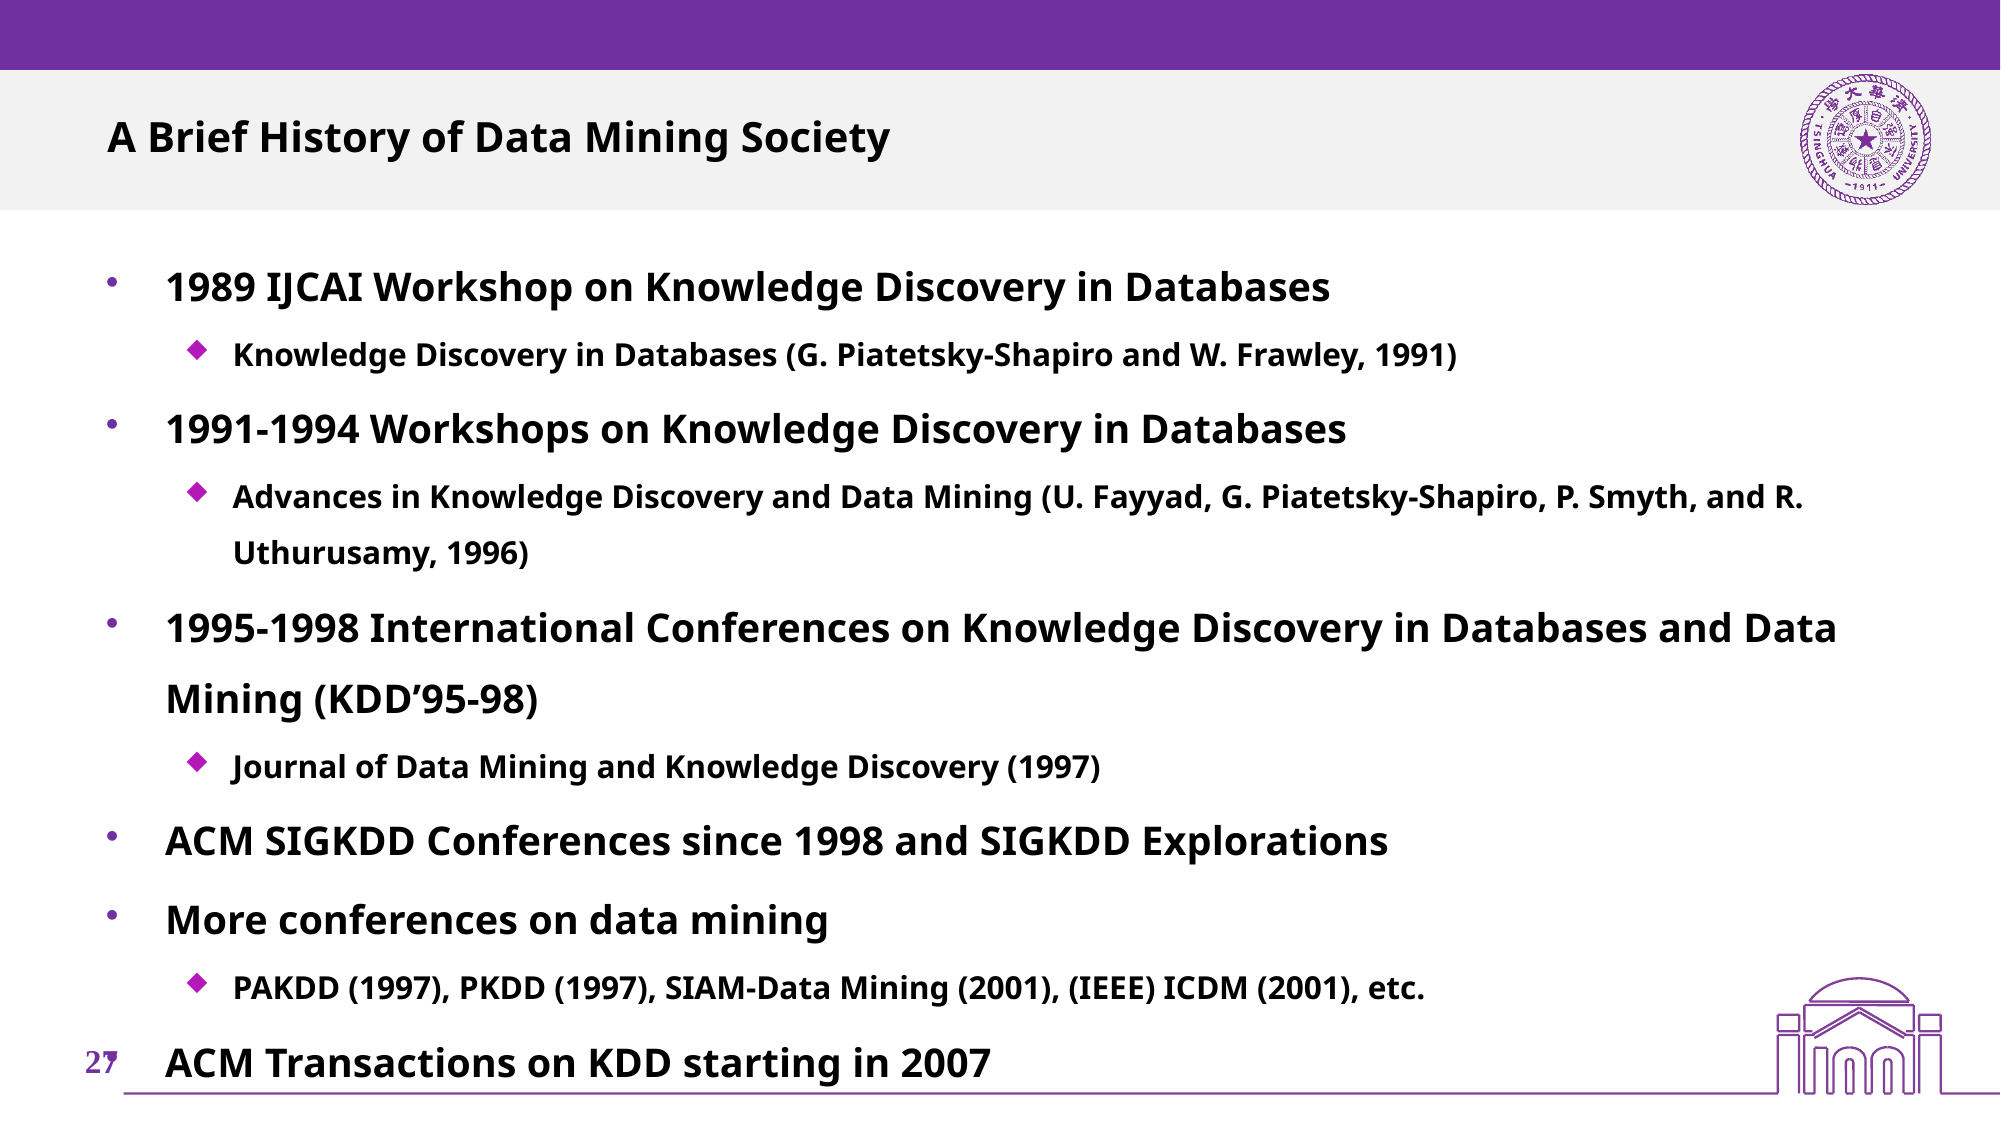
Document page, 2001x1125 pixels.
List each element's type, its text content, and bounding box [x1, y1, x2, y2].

picture [1800, 74, 1931, 205]
list 1989 IJCAI Workshop on Knowledge Discovery in Databases Knowledge Discovery in Databases (G. Piatetsky-Shapiro and W. Frawley, 1991) 1991-1994 Workshops on Knowledge Discovery in Databases Advances in Knowledge Discovery and Data Mining (U. Fayyad, G. Piatetsky-Shapiro, P. Smyth, and R. Uthurusamy, 1996) 1995-1998 International Conferences on Knowledge Discovery in Databases and Data Mining (KDD’95-98) Journal of Data Mining and Knowledge Discovery (1997) ACM SIGKDD Conferences since 1998 and SIGKDD Explorations More conferences on data mining PAKDD (1997), PKDD (1997), SIAM-Data Mining (2001), (IEEE) ICDM (2001), etc. ACM Transactions on KDD starting in 2007 [92, 230, 1932, 1095]
title A Brief History of Data Mining Society [92, 60, 1794, 212]
